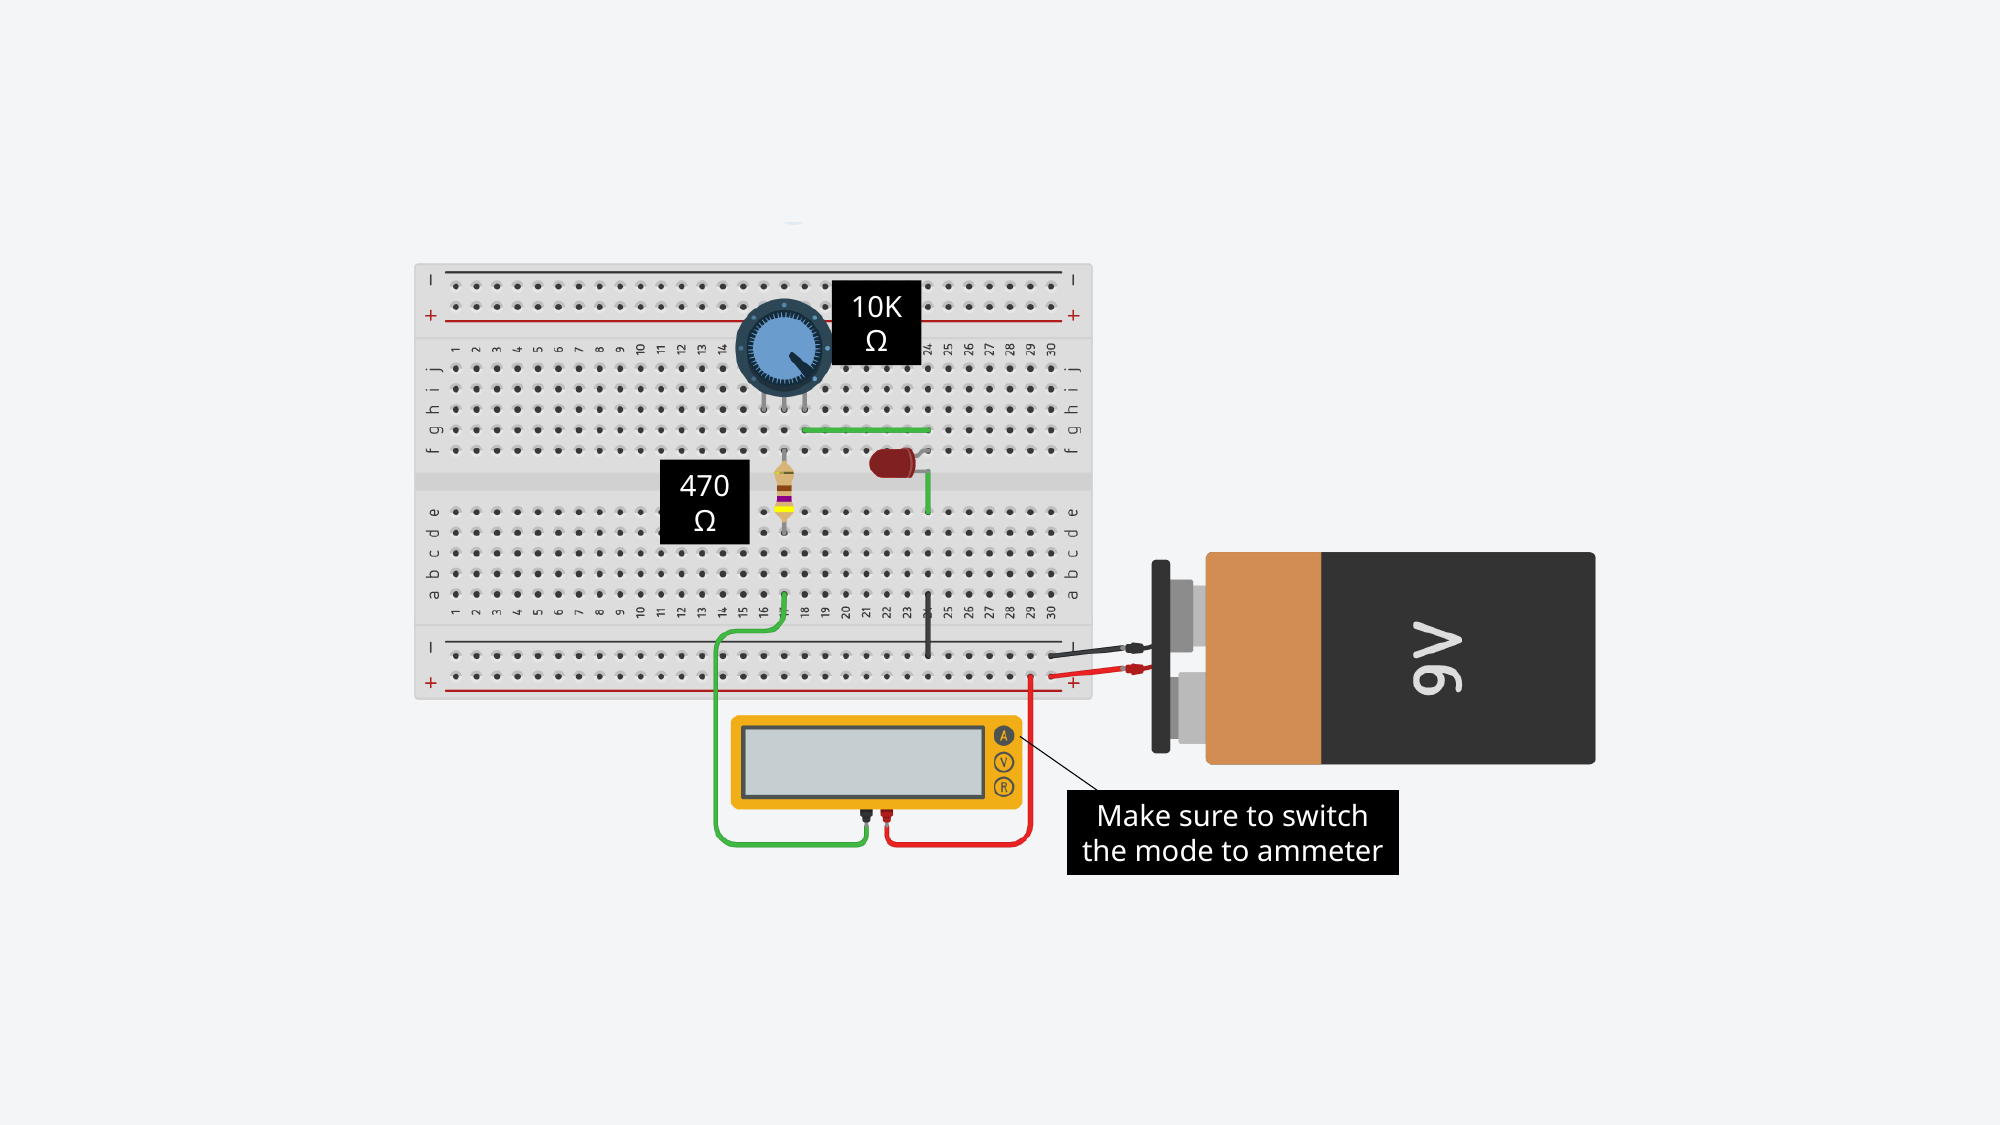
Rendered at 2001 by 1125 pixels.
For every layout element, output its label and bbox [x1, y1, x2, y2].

picture [329, 222, 1671, 902]
text_box [1019, 736, 1098, 791]
